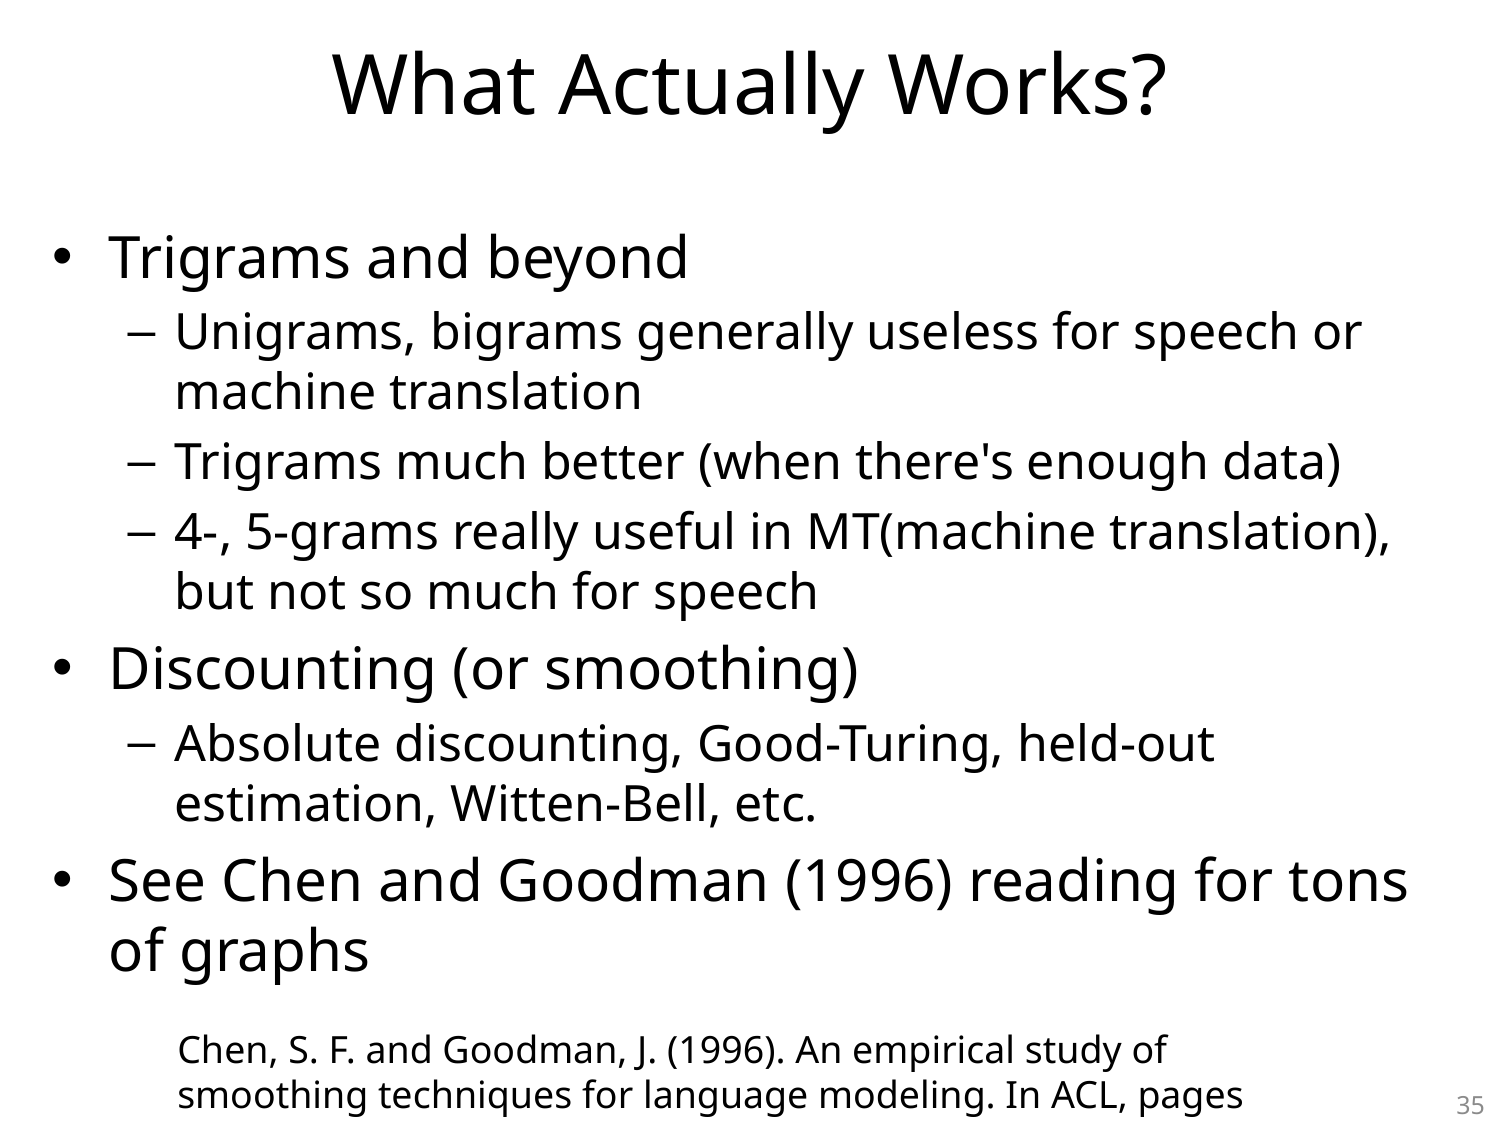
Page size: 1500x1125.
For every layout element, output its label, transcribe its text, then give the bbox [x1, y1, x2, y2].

slide_number 35 [1363, 1087, 1500, 1125]
title What Actually Works? [0, 0, 1500, 163]
list Trigrams and beyond Unigrams, bigrams generally useless for speech or machine translation Trigrams much better (when there's enough data) 4-, 5-grams really useful in MT(machine translation), but not so much for speech Discounting (or smoothing) Absolute discounting, Good-Turing, held-out estimation, Witten-Bell, etc. See Chen and Goodman (1996) reading for tons of graphs [37, 212, 1463, 1019]
text_box Chen, S. F. and Goodman, J. (1996). An empirical study of smoothing techniques for language modeling. In ACL, pages 310{318. [162, 1018, 1363, 1125]
